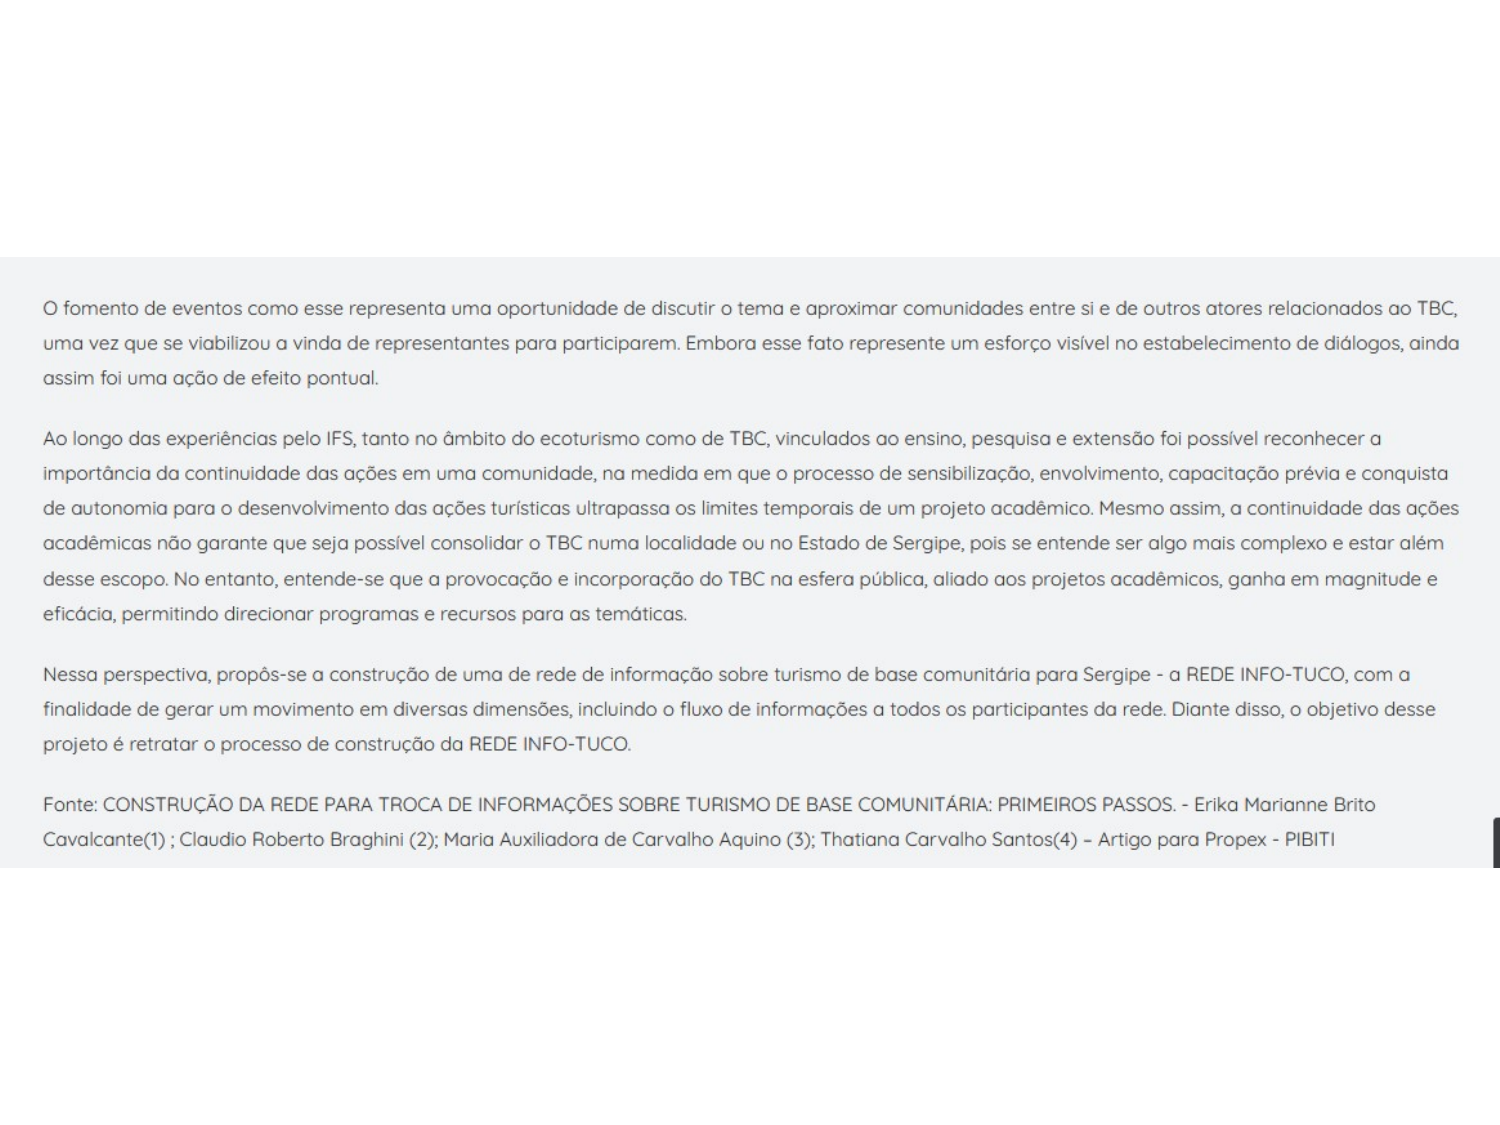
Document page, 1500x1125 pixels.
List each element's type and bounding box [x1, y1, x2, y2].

picture [0, 257, 1500, 868]
